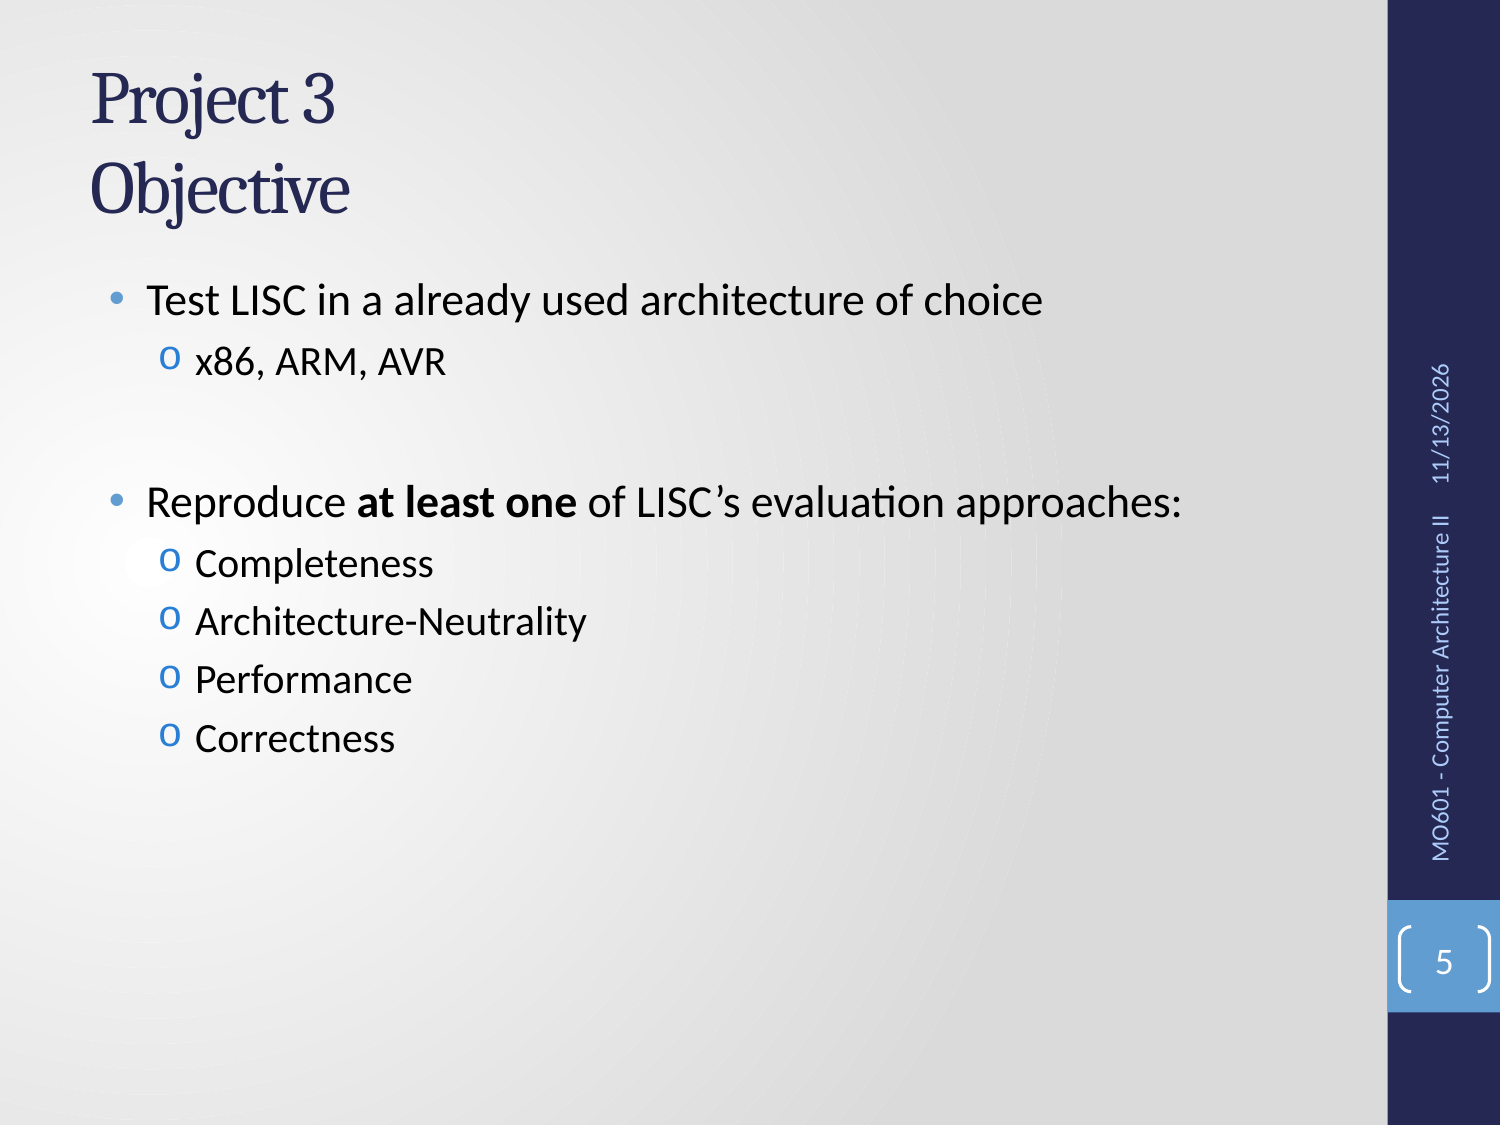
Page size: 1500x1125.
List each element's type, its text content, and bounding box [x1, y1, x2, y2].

footer MO601 - Computer Architecture II [1408, 500, 1469, 889]
list Test LISC in a already used architecture of choice x86, ARM, AVR Reproduce at least one of LISC’s evaluation approaches: Completeness Architecture-Neutrality Performance Correctness [75, 262, 1325, 1050]
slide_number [1408, 100, 1469, 500]
slide_number 5 [1397, 925, 1492, 994]
title Project 3 Objective [75, 45, 1325, 233]
